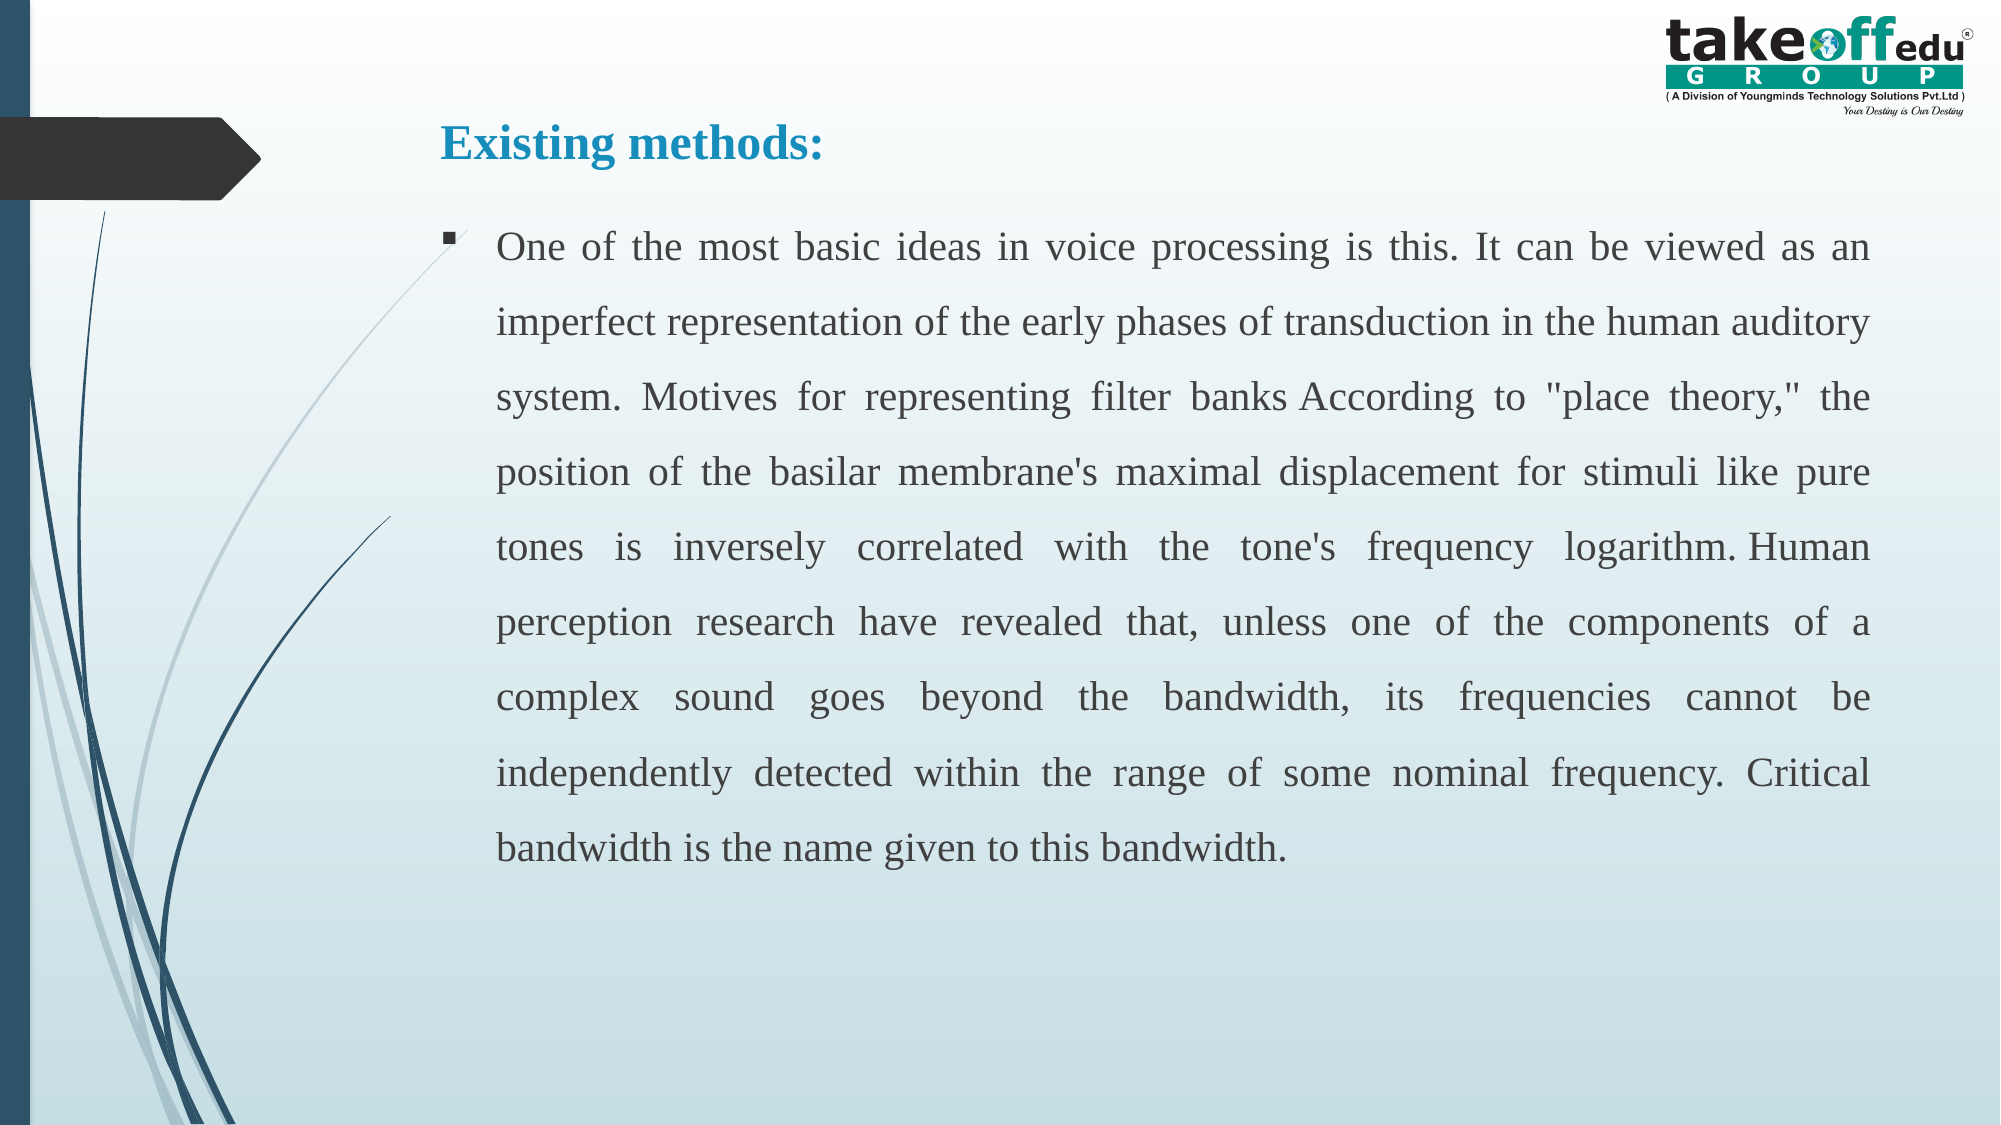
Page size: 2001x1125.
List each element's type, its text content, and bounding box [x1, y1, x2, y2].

list One of the most basic ideas in voice processing is this. It can be viewed as an imperfect representation of the early phases of transduction in the human auditory system. Motives for representing filter banks According to "place theory," the position of the basilar membrane's maximal displacement for stimuli like pure tones is inversely correlated with the tone's frequency logarithm. Human perception research have revealed that, unless one of the components of a complex sound goes beyond the bandwidth, its frequencies cannot be independently detected within the range of some nominal frequency. Critical bandwidth is the name given to this bandwidth. [424, 185, 1888, 1080]
title Existing methods: [425, 102, 1888, 185]
picture [1656, 15, 1980, 132]
